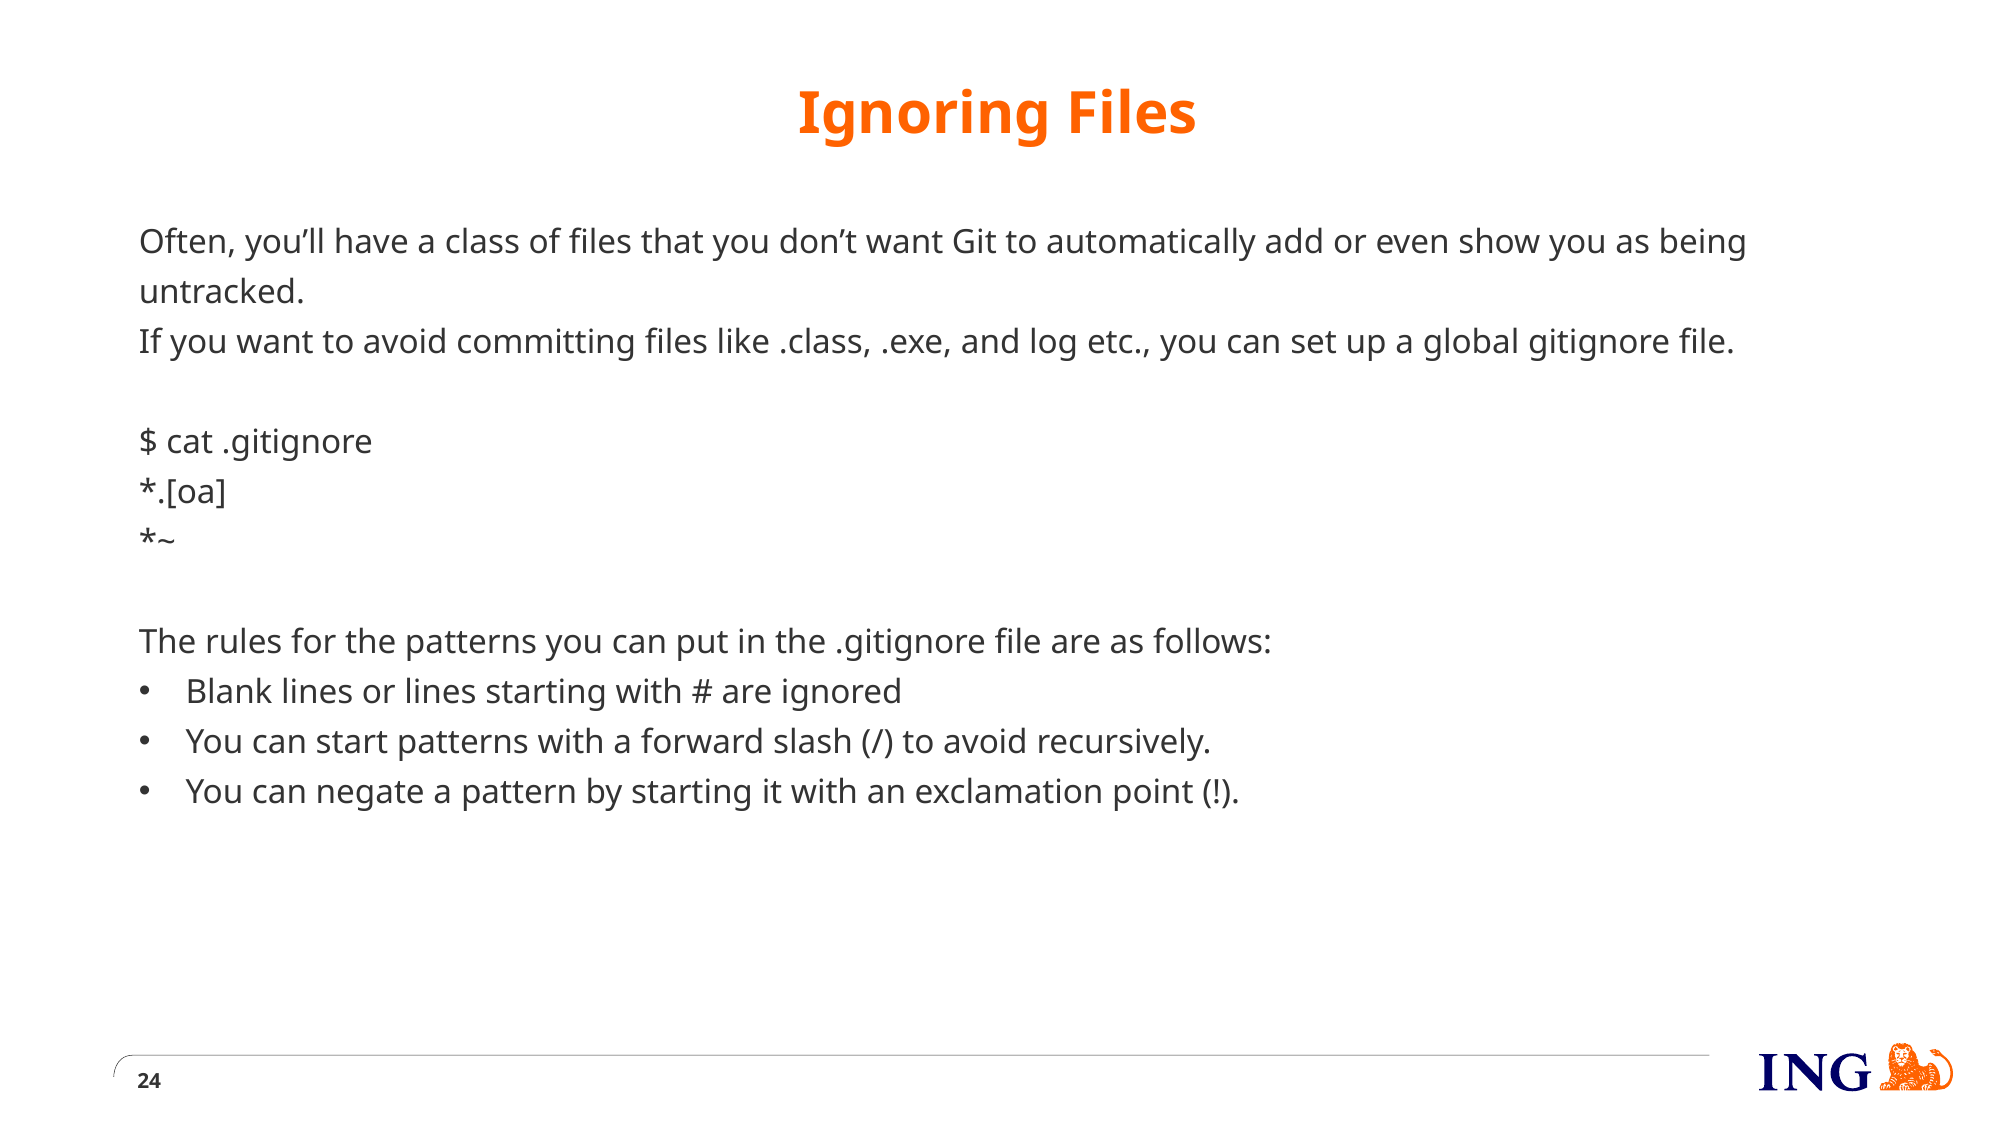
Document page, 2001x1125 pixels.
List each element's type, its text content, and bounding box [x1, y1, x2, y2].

list Often, you’ll have a class of files that you don’t want Git to automatically add or even show you as being untracked. If you want to avoid committing files like .class, .exe, and log etc., you can set up a global gitignore file. $ cat .gitignore *.[oa] *~ The rules for the patterns you can put in the .gitignore file are as follows: Blank lines or lines starting with # are ignored You can start patterns with a forward slash (/) to avoid recursively. You can negate a pattern by starting it with an exclamation point (!). [138, 209, 1858, 1018]
slide_number 24 [137, 1065, 219, 1097]
title Ignoring Files [138, 46, 1858, 187]
